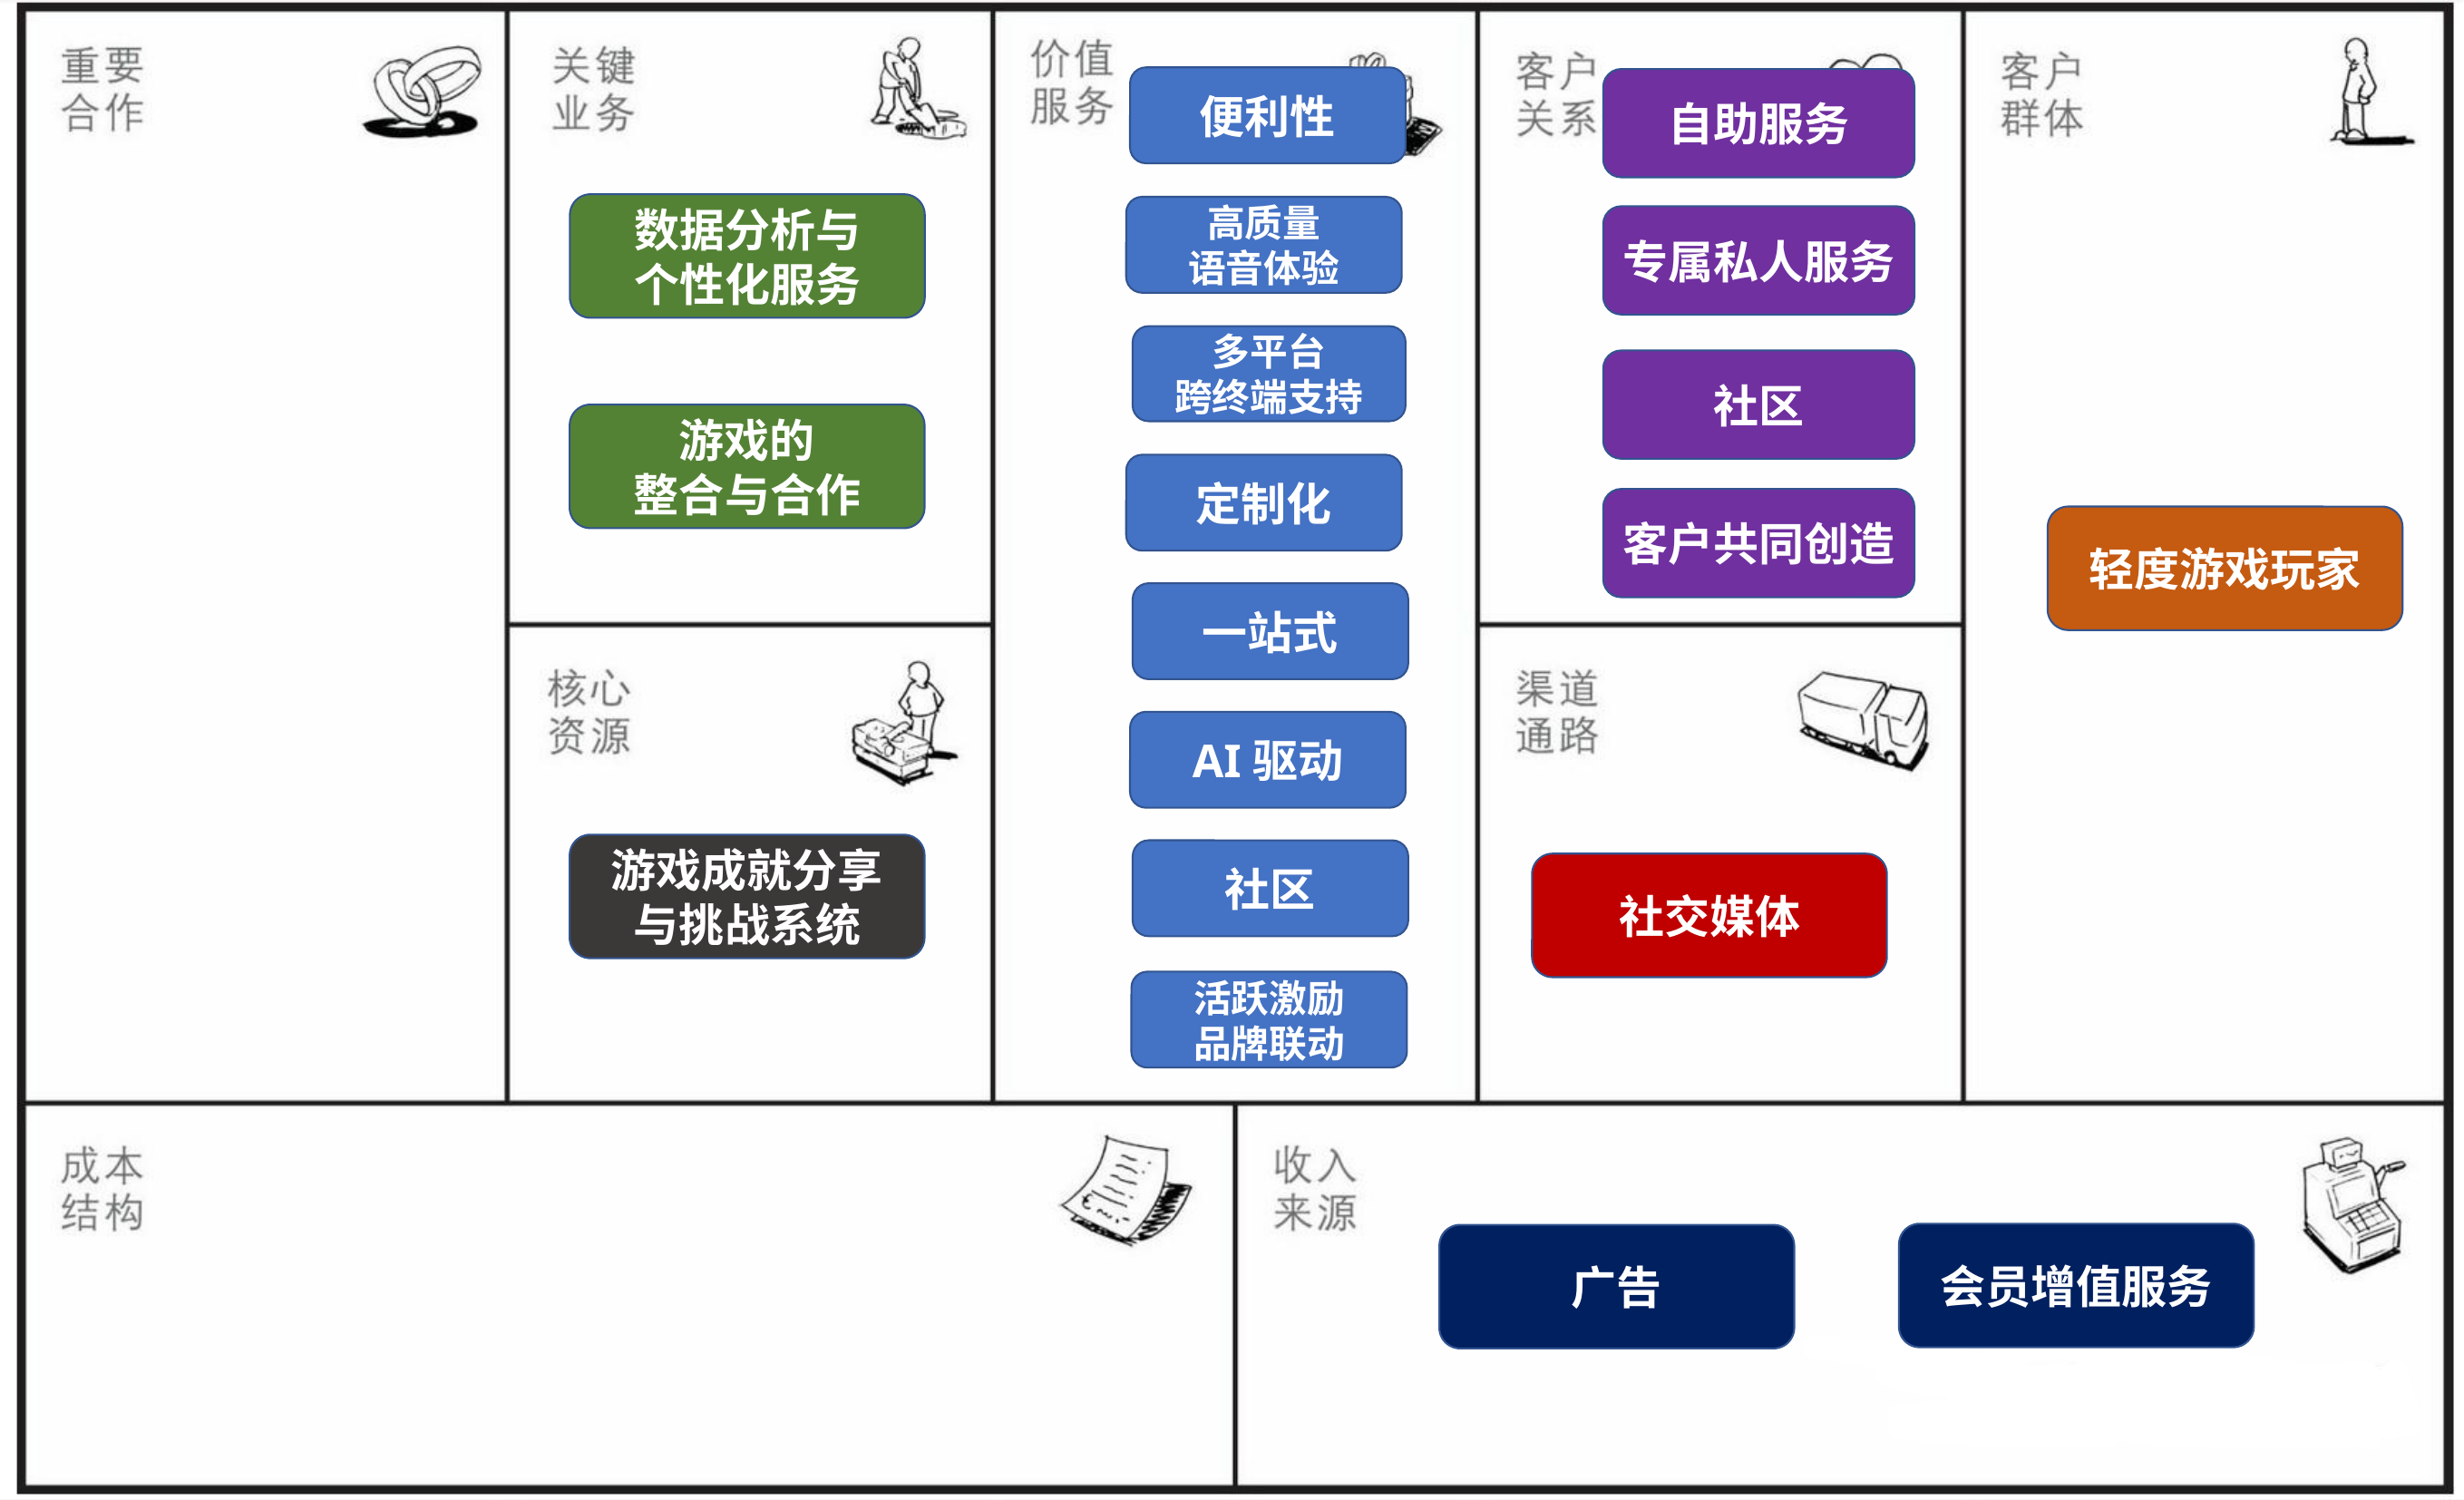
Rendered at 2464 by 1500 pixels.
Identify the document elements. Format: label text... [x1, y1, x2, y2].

text_box 客户共同创造 [1602, 488, 1916, 599]
text_box 社区 [1131, 839, 1409, 938]
text_box 游戏的 整合与合作 [569, 404, 926, 530]
text_box 广告 [1438, 1223, 1796, 1349]
text_box 数据分析与 个性化服务 [569, 193, 926, 319]
text_box 多平台 跨终端支持 [1131, 325, 1407, 423]
text_box 高质量 语音体验 [1125, 195, 1403, 294]
text_box 社区 [1602, 349, 1916, 460]
text_box 会员增值服务 [1897, 1222, 2255, 1349]
text_box 定制化 [1125, 453, 1403, 552]
text_box 一站式 [1131, 582, 1409, 680]
text_box 专属私人服务 [1602, 205, 1916, 316]
text_box 游戏成就分享与挑战系统 [569, 833, 926, 959]
text_box AI驱动 [1128, 710, 1407, 809]
text_box 社交媒体 [1531, 852, 1888, 979]
text_box 自助服务 [1602, 68, 1916, 179]
text_box 便利性 [1128, 66, 1407, 165]
picture [0, 0, 2464, 1500]
text_box 活跃激励 品牌联动 [1130, 970, 1408, 1069]
text_box 轻度游戏玩家 [2046, 505, 2404, 631]
